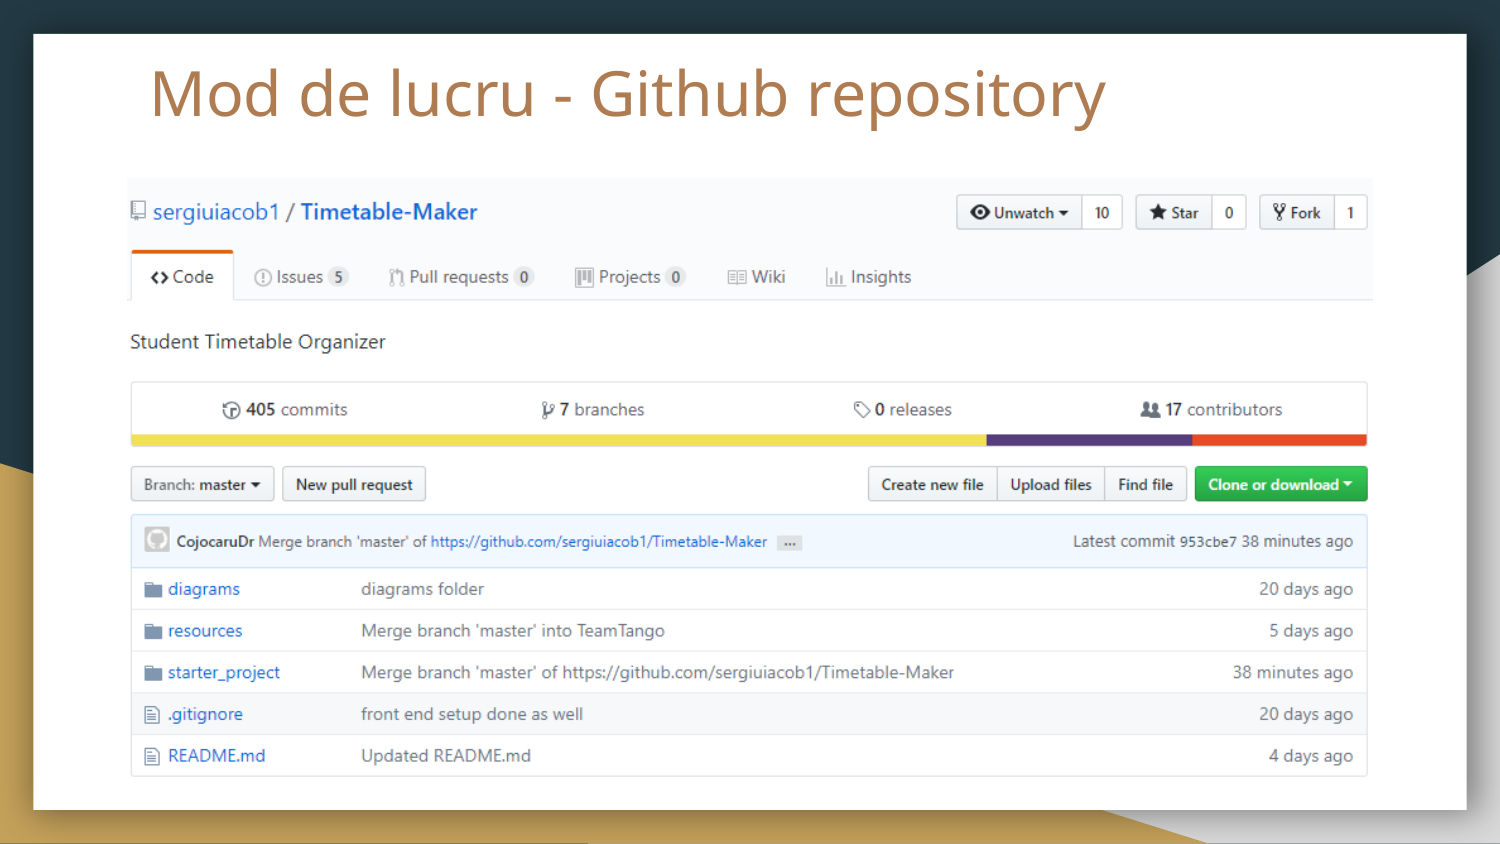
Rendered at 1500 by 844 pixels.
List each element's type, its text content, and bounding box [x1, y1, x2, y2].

picture [127, 178, 1373, 782]
title Mod de lucru - Github repository [134, 38, 1366, 177]
